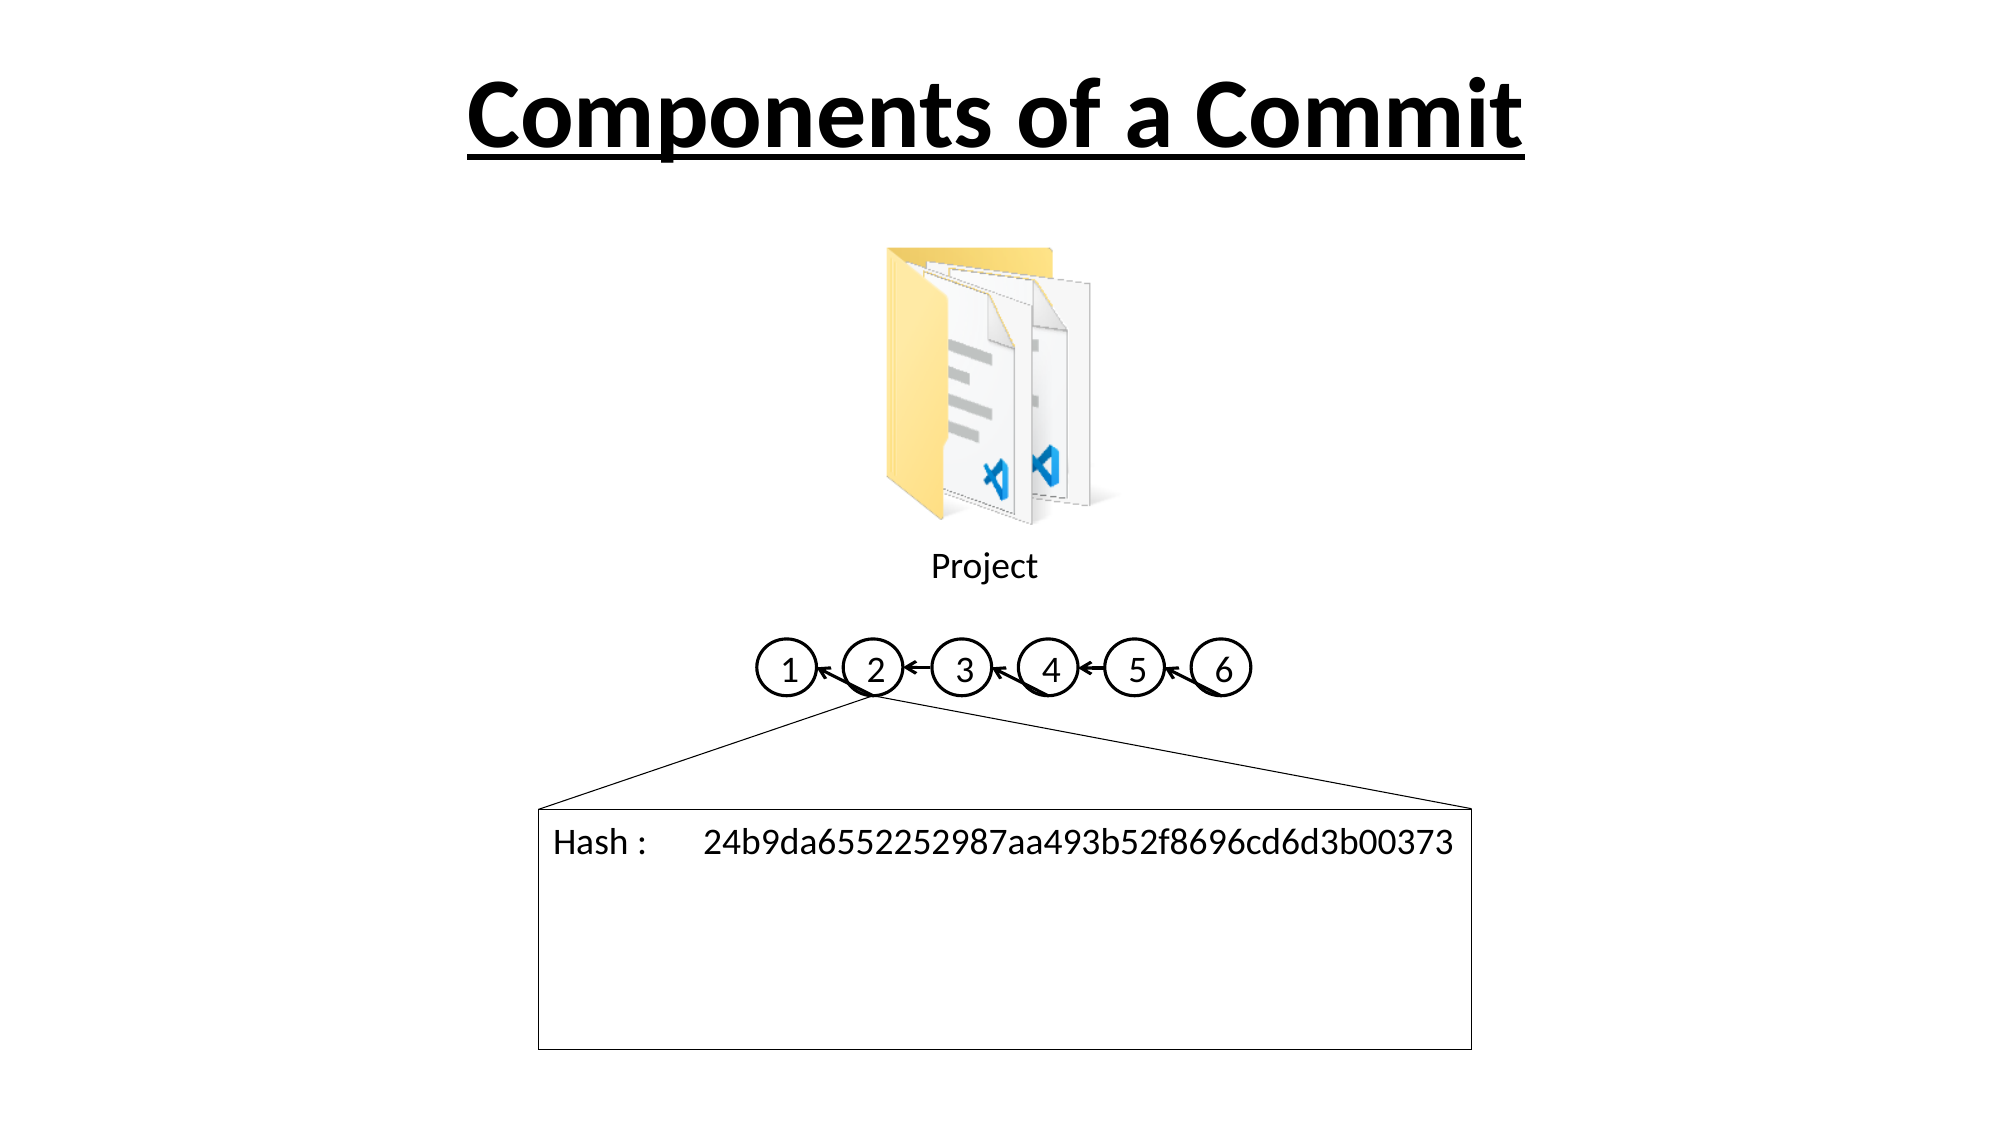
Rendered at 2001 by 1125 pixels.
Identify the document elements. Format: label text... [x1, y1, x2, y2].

text_box 5 [1103, 637, 1166, 695]
text_box 4 [1017, 637, 1079, 695]
picture [868, 229, 1132, 535]
text_box Project [916, 535, 1063, 594]
text_box 2 [842, 637, 904, 695]
text_box 3 [930, 637, 993, 695]
text_box Hash : 24b9da6552252987aa493b52f8696cd6d3b00373 Author: Sebastian Mantey <you@example.com> Date: Wed Nov 6 10:33:15 2019 +0100 update README [538, 809, 1472, 1050]
text_box Components of a Commit [452, 39, 1548, 175]
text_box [538, 695, 873, 810]
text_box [873, 695, 1472, 809]
text_box 6 [1190, 637, 1252, 695]
text_box 1 [755, 637, 818, 695]
